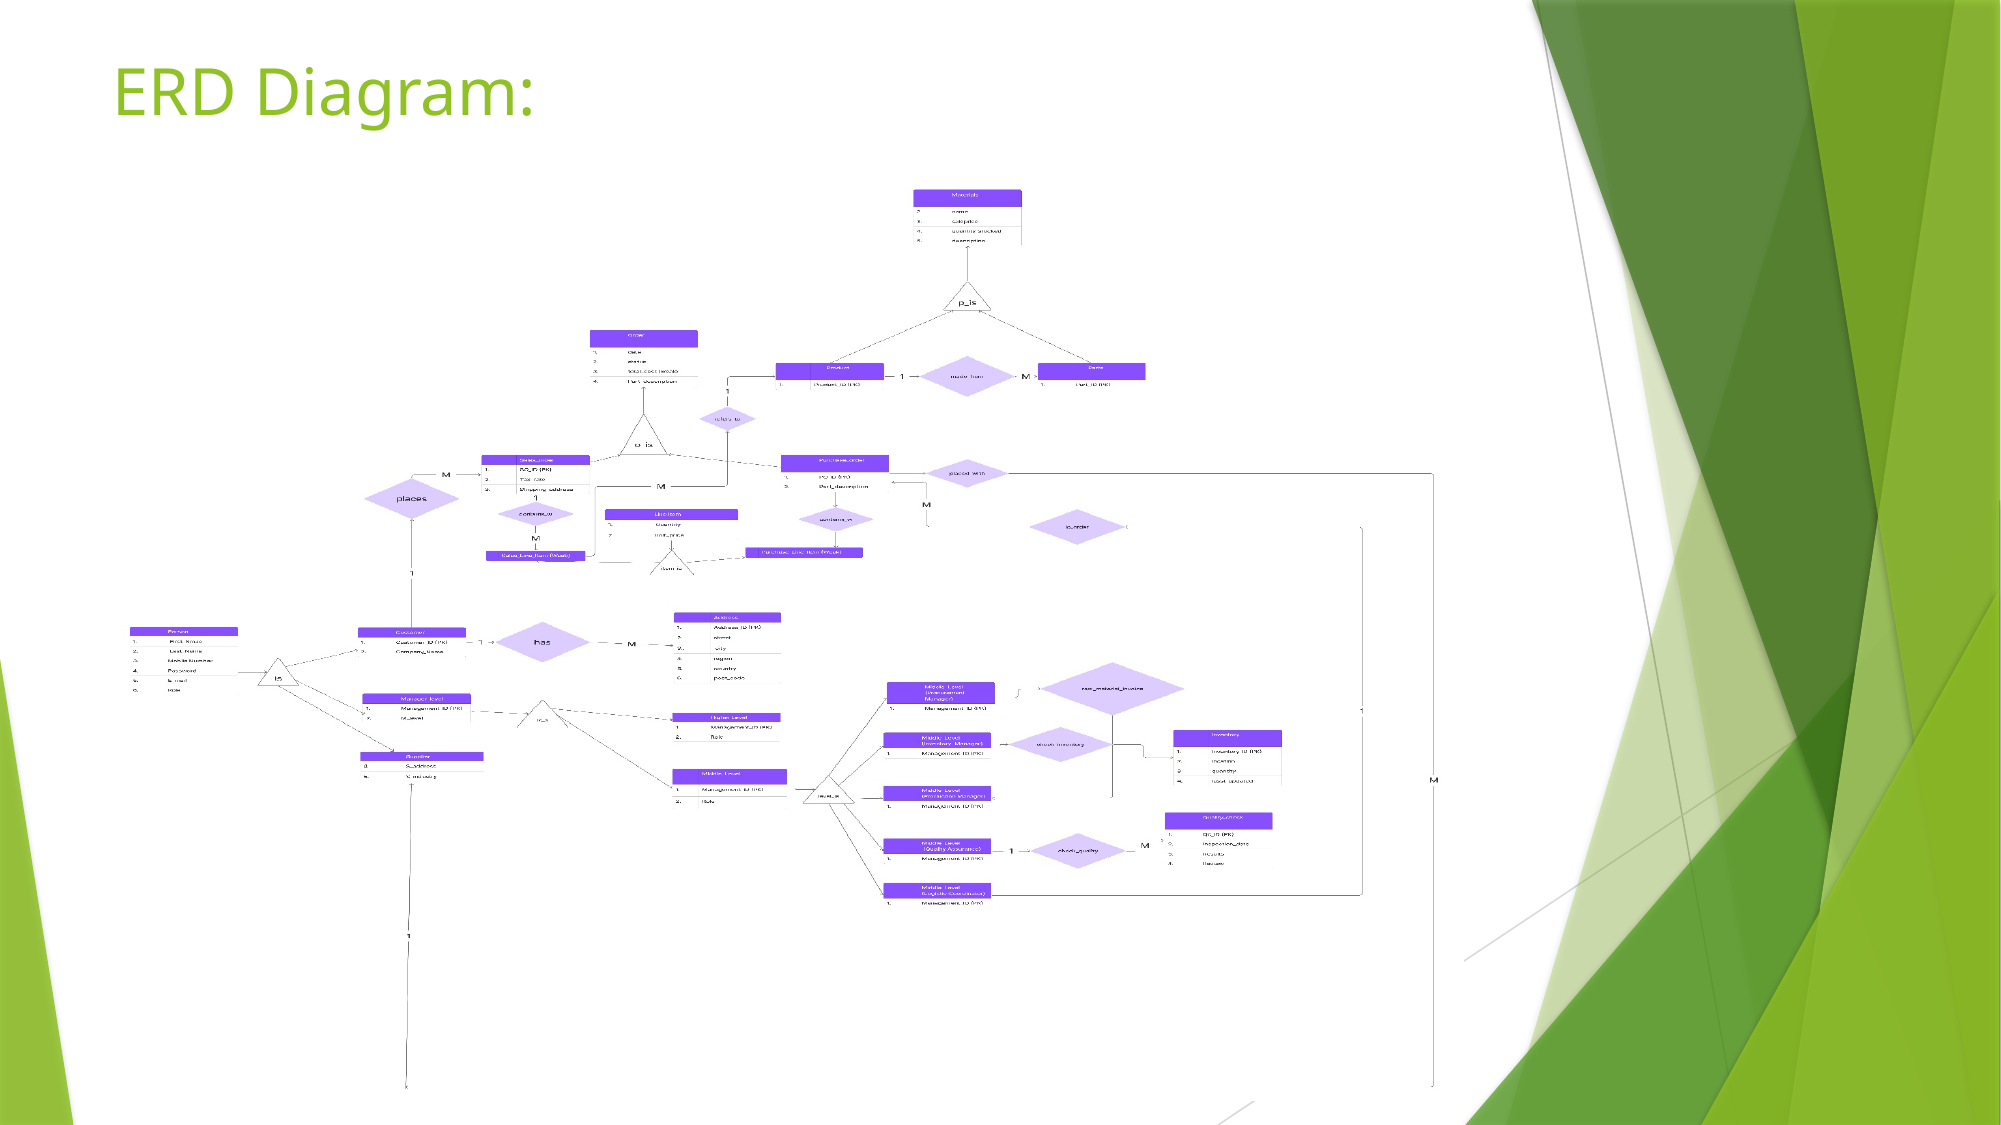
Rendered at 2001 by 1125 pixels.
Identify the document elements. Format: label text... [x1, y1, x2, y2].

title ERD Diagram: [97, 42, 1522, 137]
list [109, 177, 1464, 1102]
